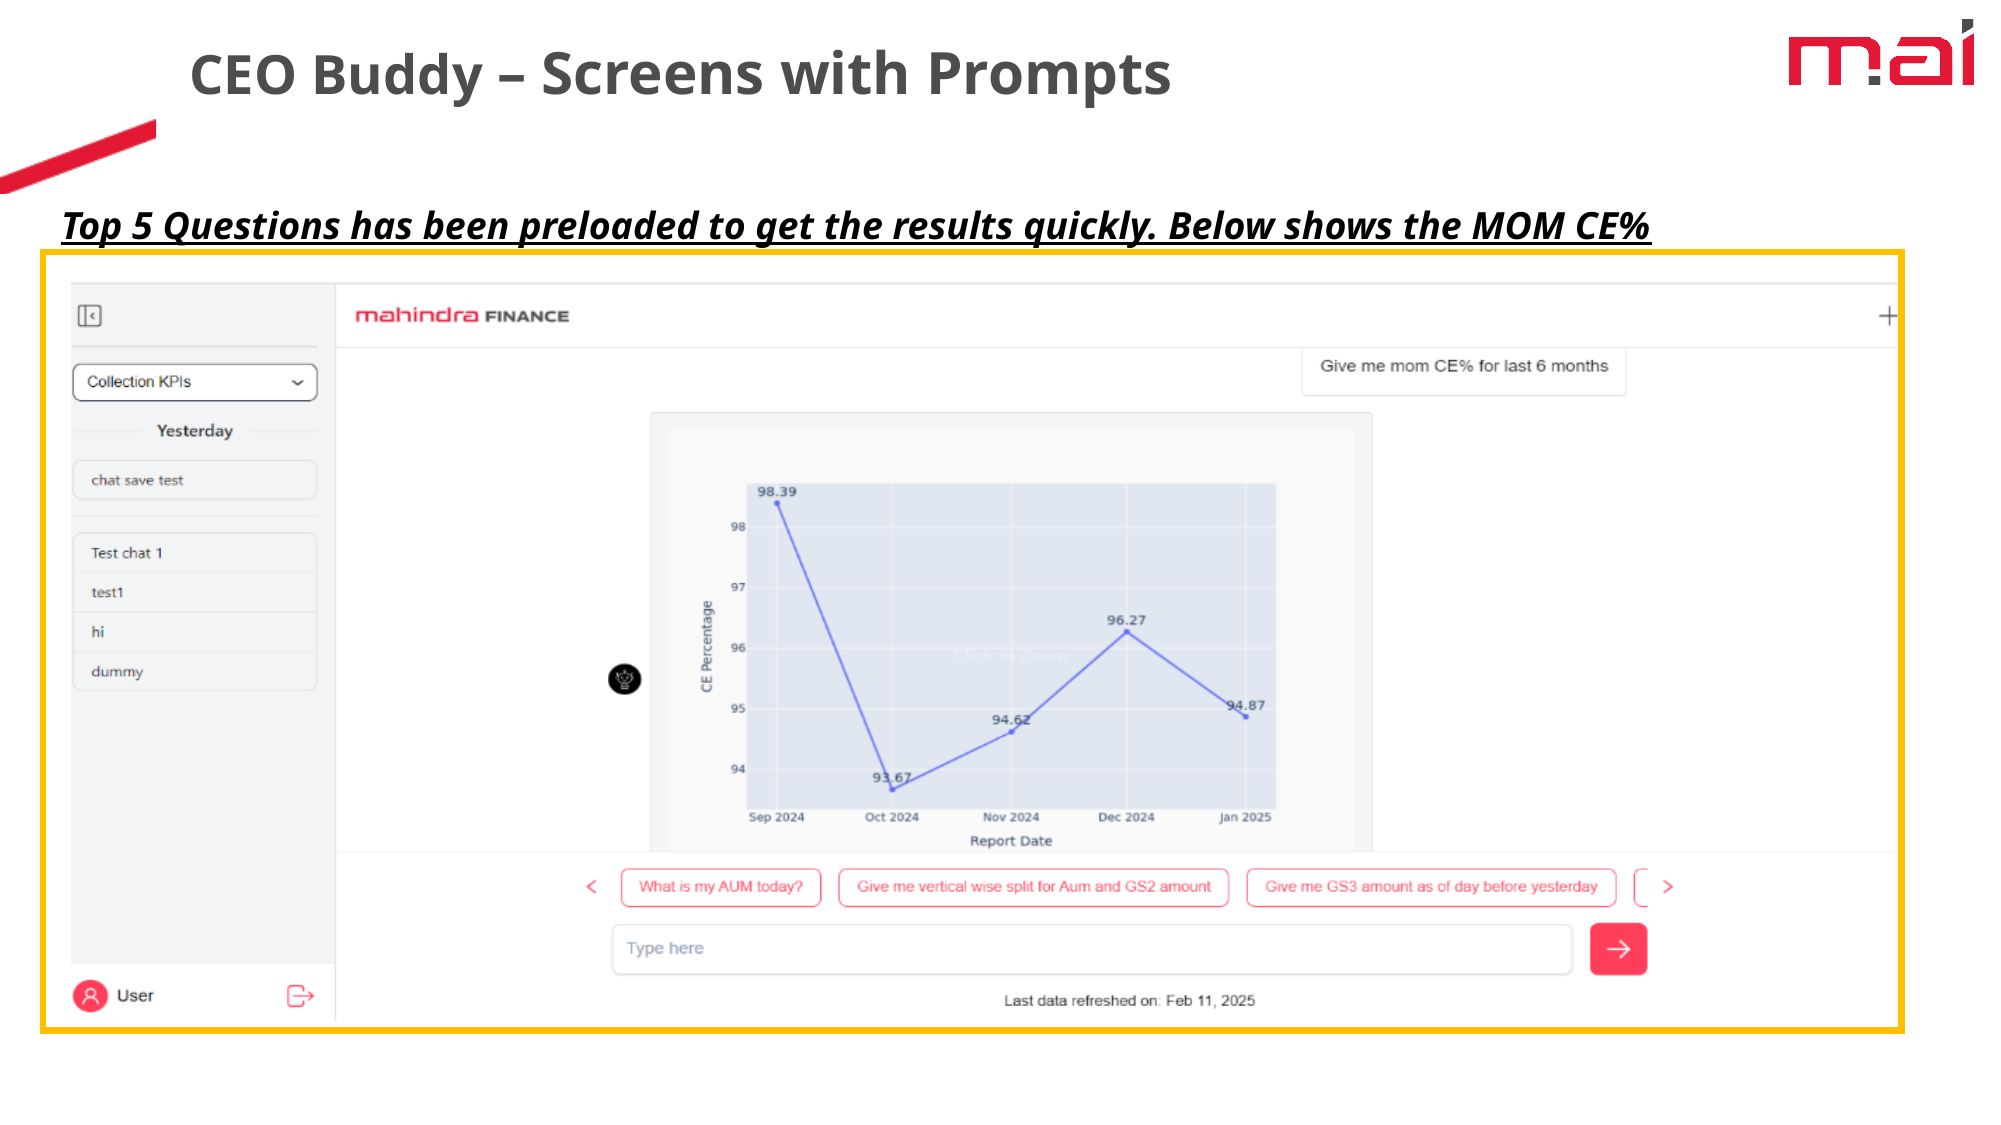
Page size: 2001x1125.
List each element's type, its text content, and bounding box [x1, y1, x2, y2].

picture [45, 254, 1899, 1028]
text_box Top 5 Questions has been preloaded to get the results quickly. Below shows the MOM CE% Trend chart [46, 194, 1765, 249]
picture [1789, 19, 1974, 85]
text_box CEO Buddy – Screens with Prompts [174, 36, 1422, 126]
